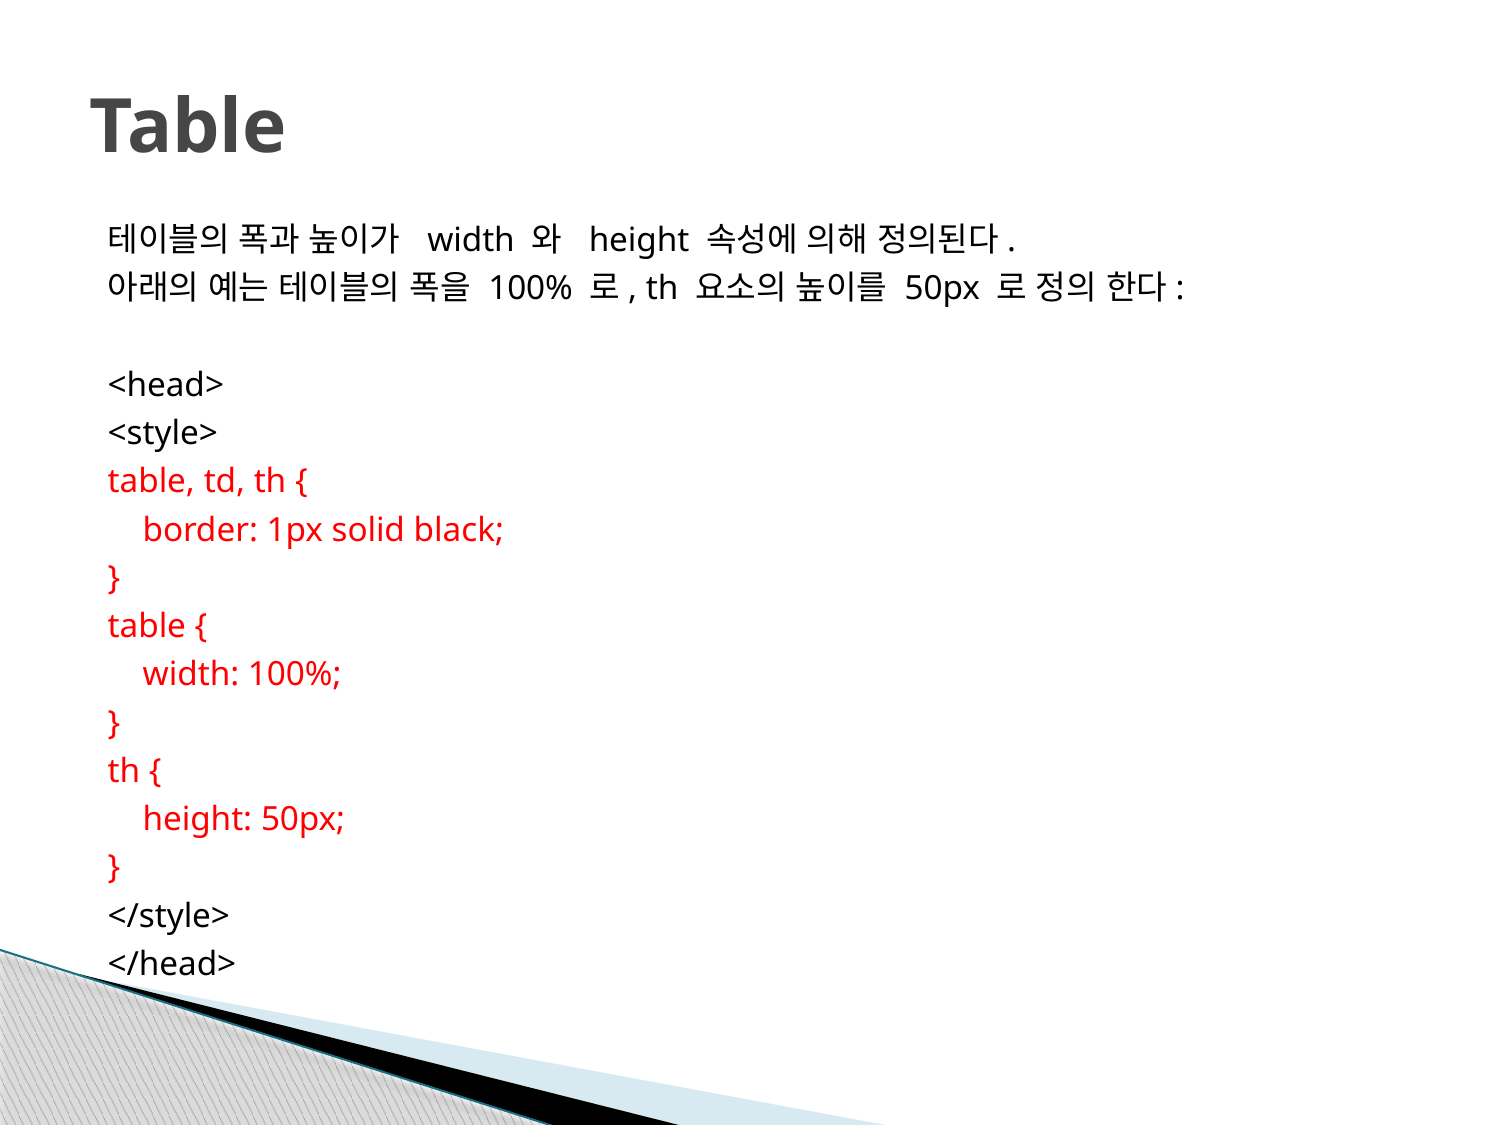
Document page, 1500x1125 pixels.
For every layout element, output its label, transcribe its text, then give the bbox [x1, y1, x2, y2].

list 테이블의 폭과 높이가 width 와 height 속성에 의해 정의된다. 아래의 예는 테이블의 폭을 100% 로, th 요소의 높이를 50px 로 정의 한다: <head> <style> table, td, th { border: 1px solid black; } table { width: 100%; } th { height: 50px; } </style> </head> [75, 210, 1425, 1008]
title Table [75, 45, 1425, 200]
